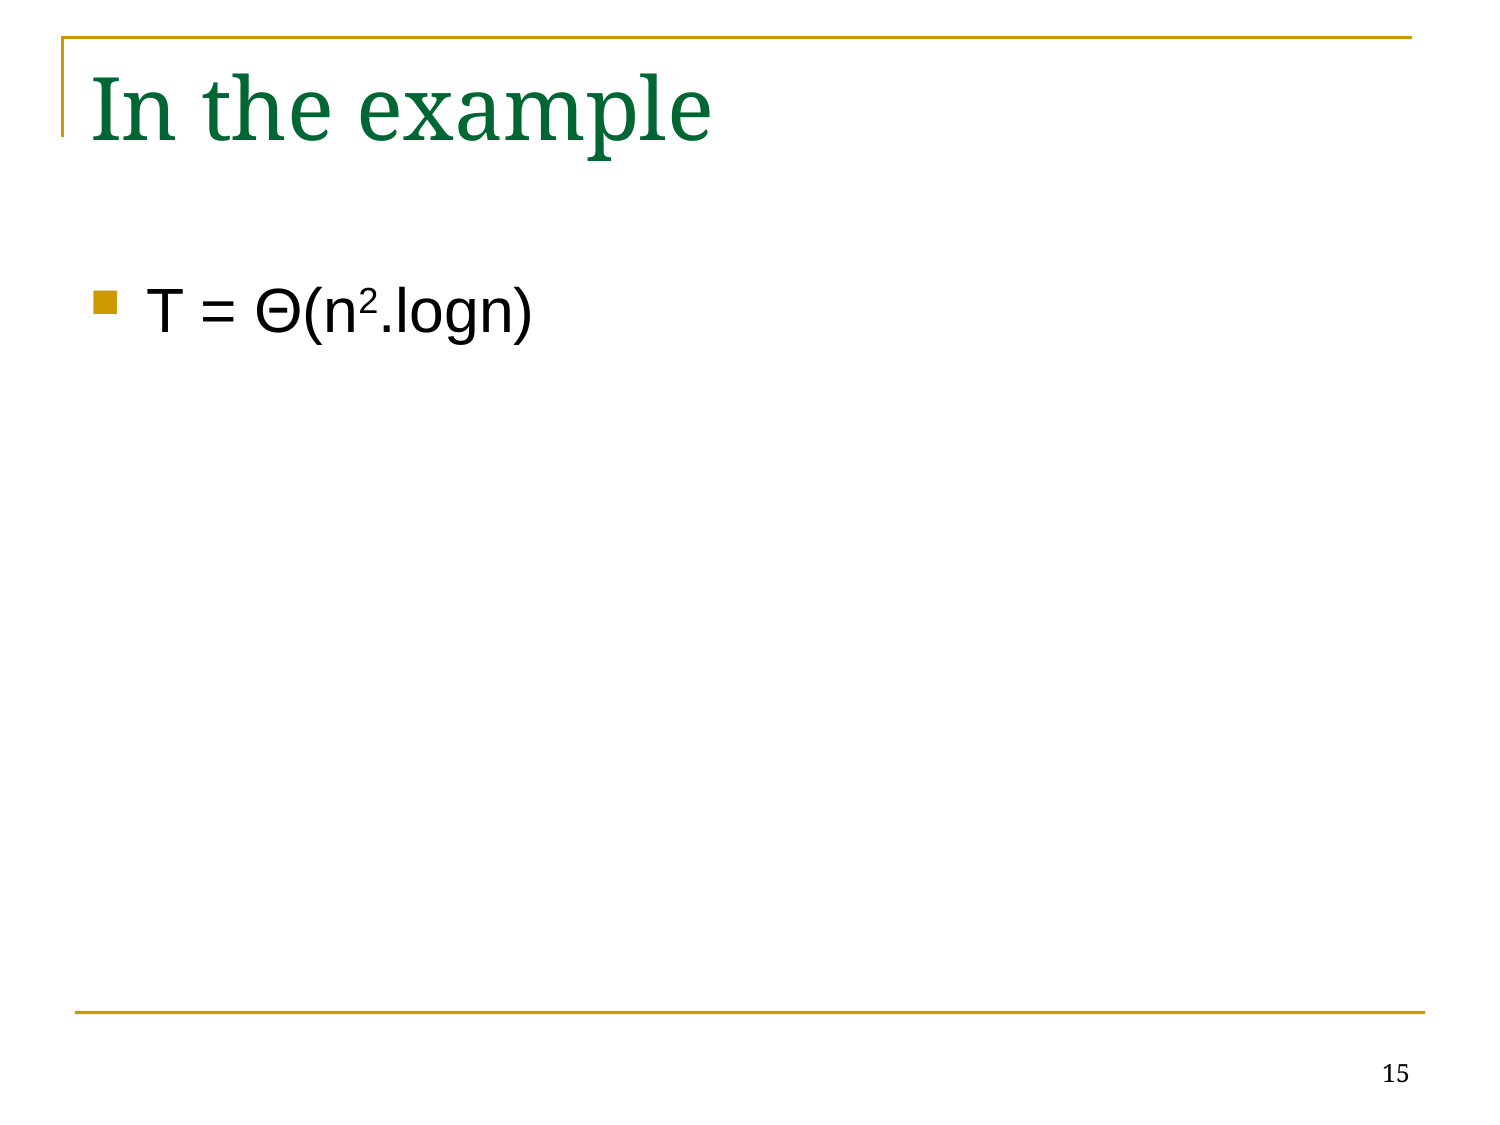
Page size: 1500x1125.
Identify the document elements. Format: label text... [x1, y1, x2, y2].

list T = Θ(n2.logn) [75, 262, 1425, 1006]
title In the example [75, 45, 1425, 233]
slide_number 15 [1074, 1023, 1426, 1100]
